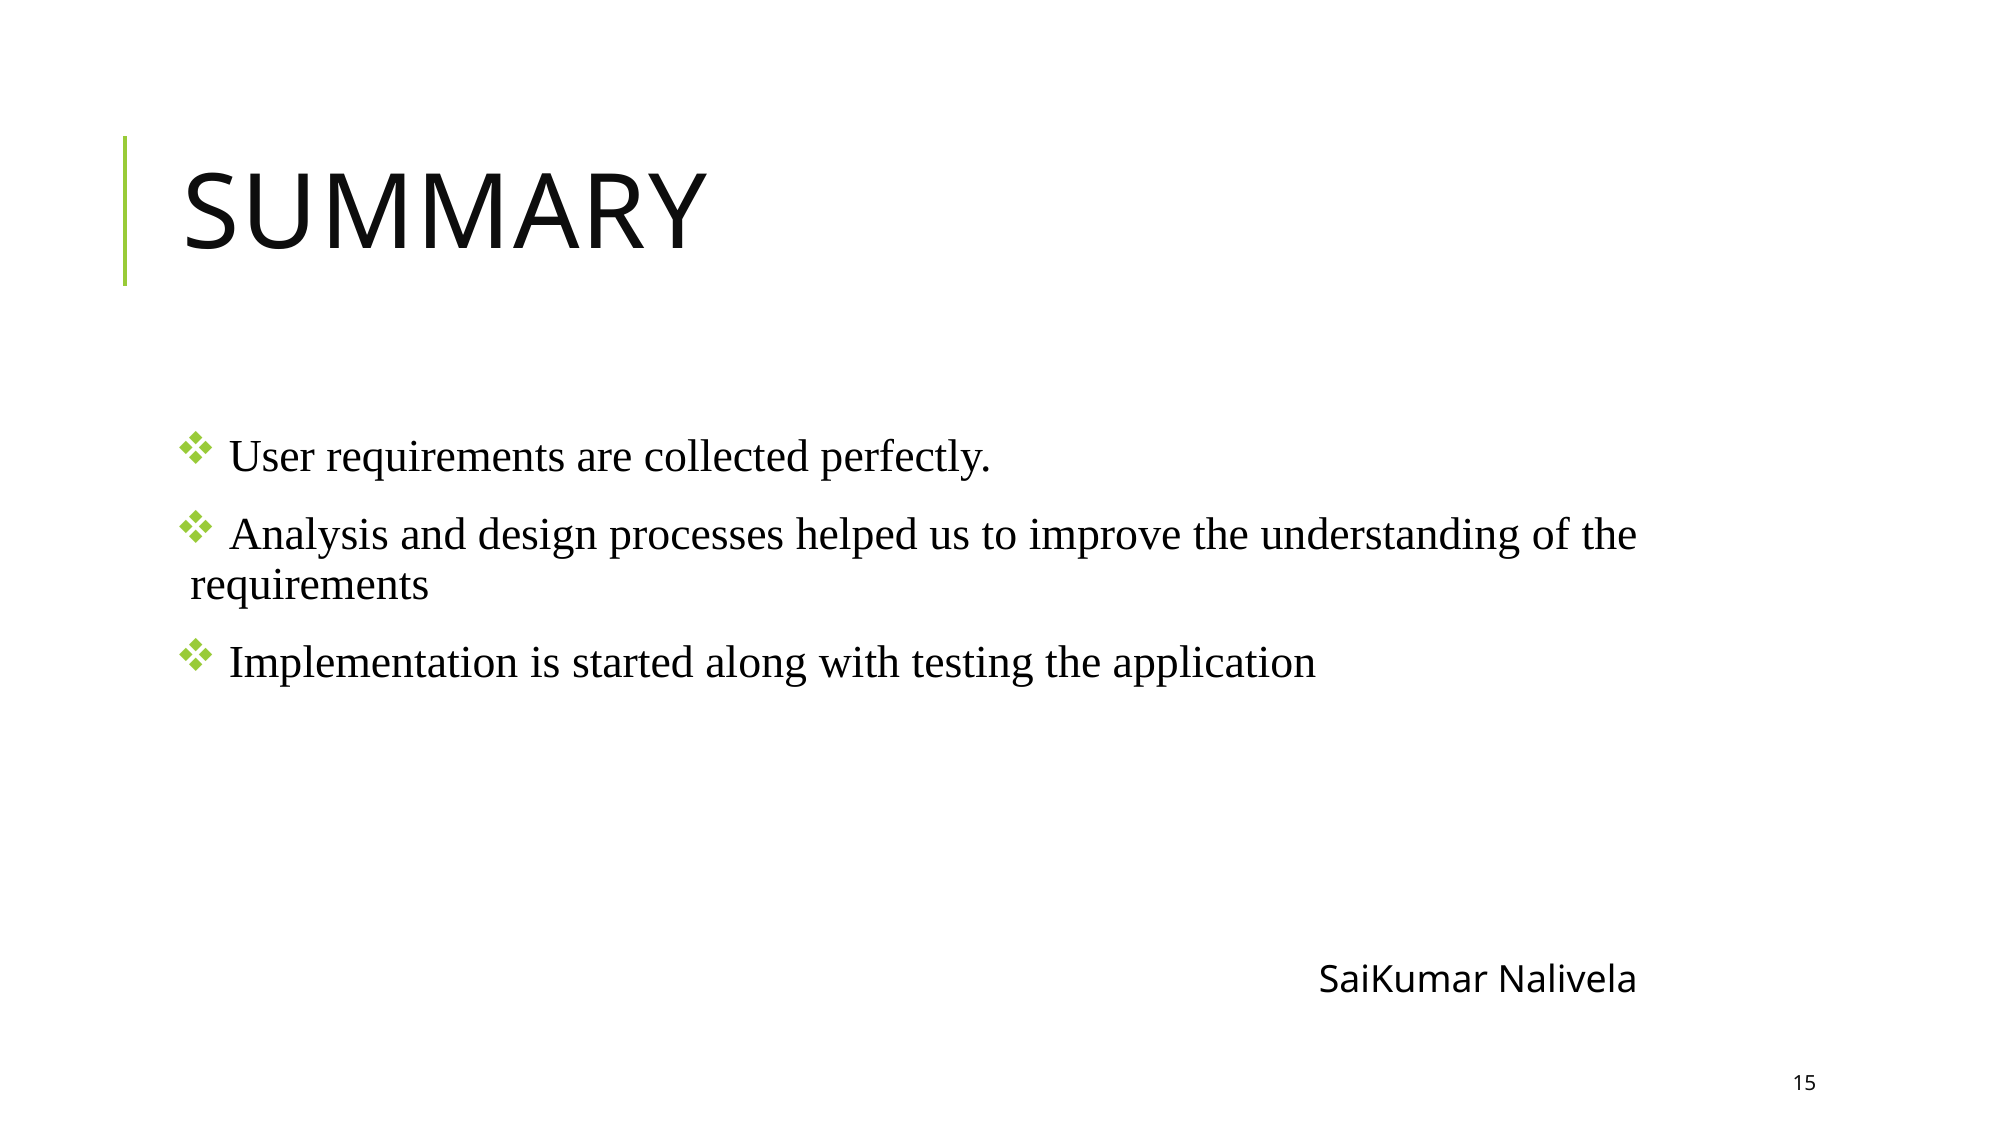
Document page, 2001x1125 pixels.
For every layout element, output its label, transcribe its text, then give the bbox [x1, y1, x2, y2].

title Summary [168, 96, 1763, 342]
list User requirements are collected perfectly. Analysis and design processes helped us to improve the understanding of the requirements Implementation is started along with testing the application [168, 424, 1763, 1085]
text_box SaiKumar Nalivela [1304, 947, 1884, 1008]
slide_number 15 [1777, 1061, 1938, 1107]
